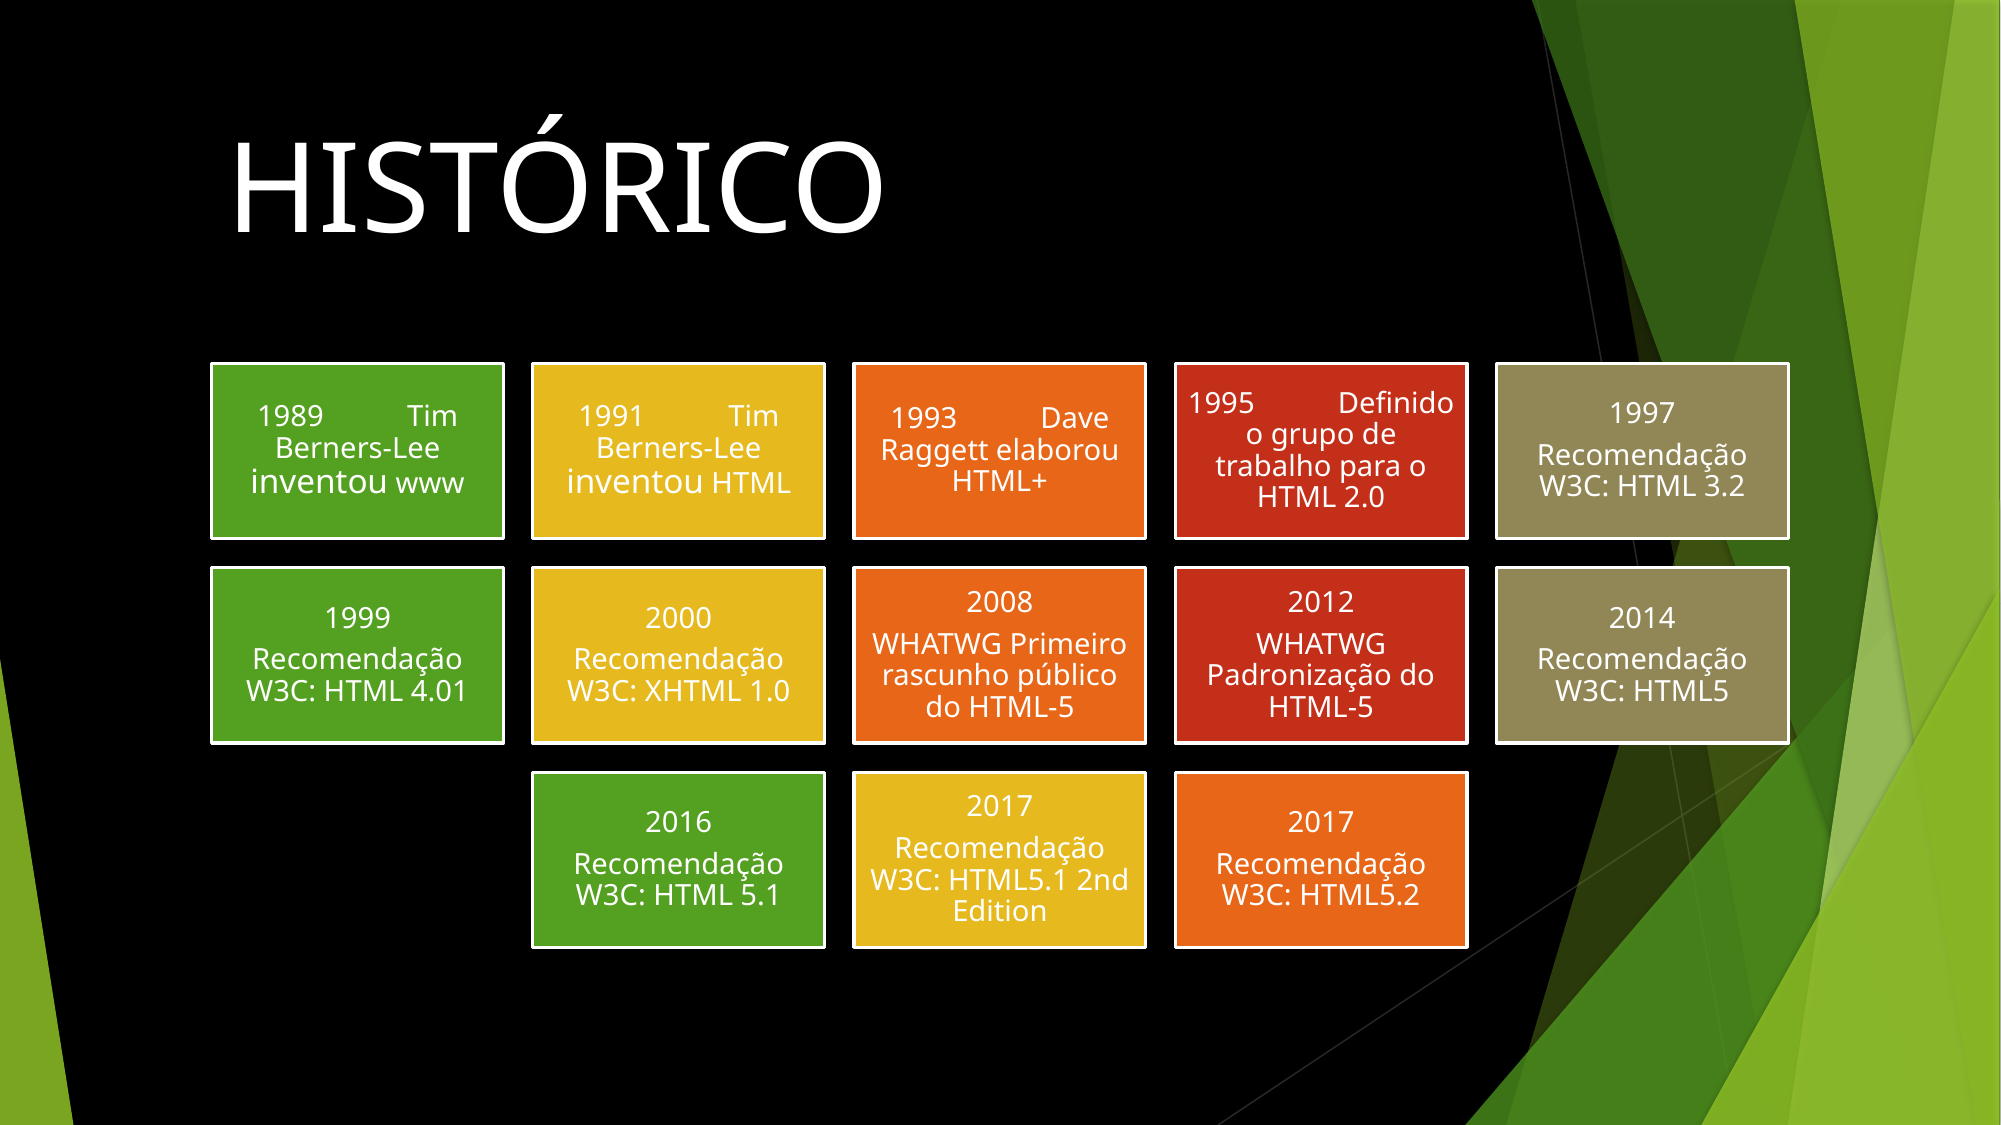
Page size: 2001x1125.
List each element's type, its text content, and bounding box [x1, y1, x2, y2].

title HISTÓRICO [211, 99, 1884, 281]
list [210, 319, 1790, 992]
